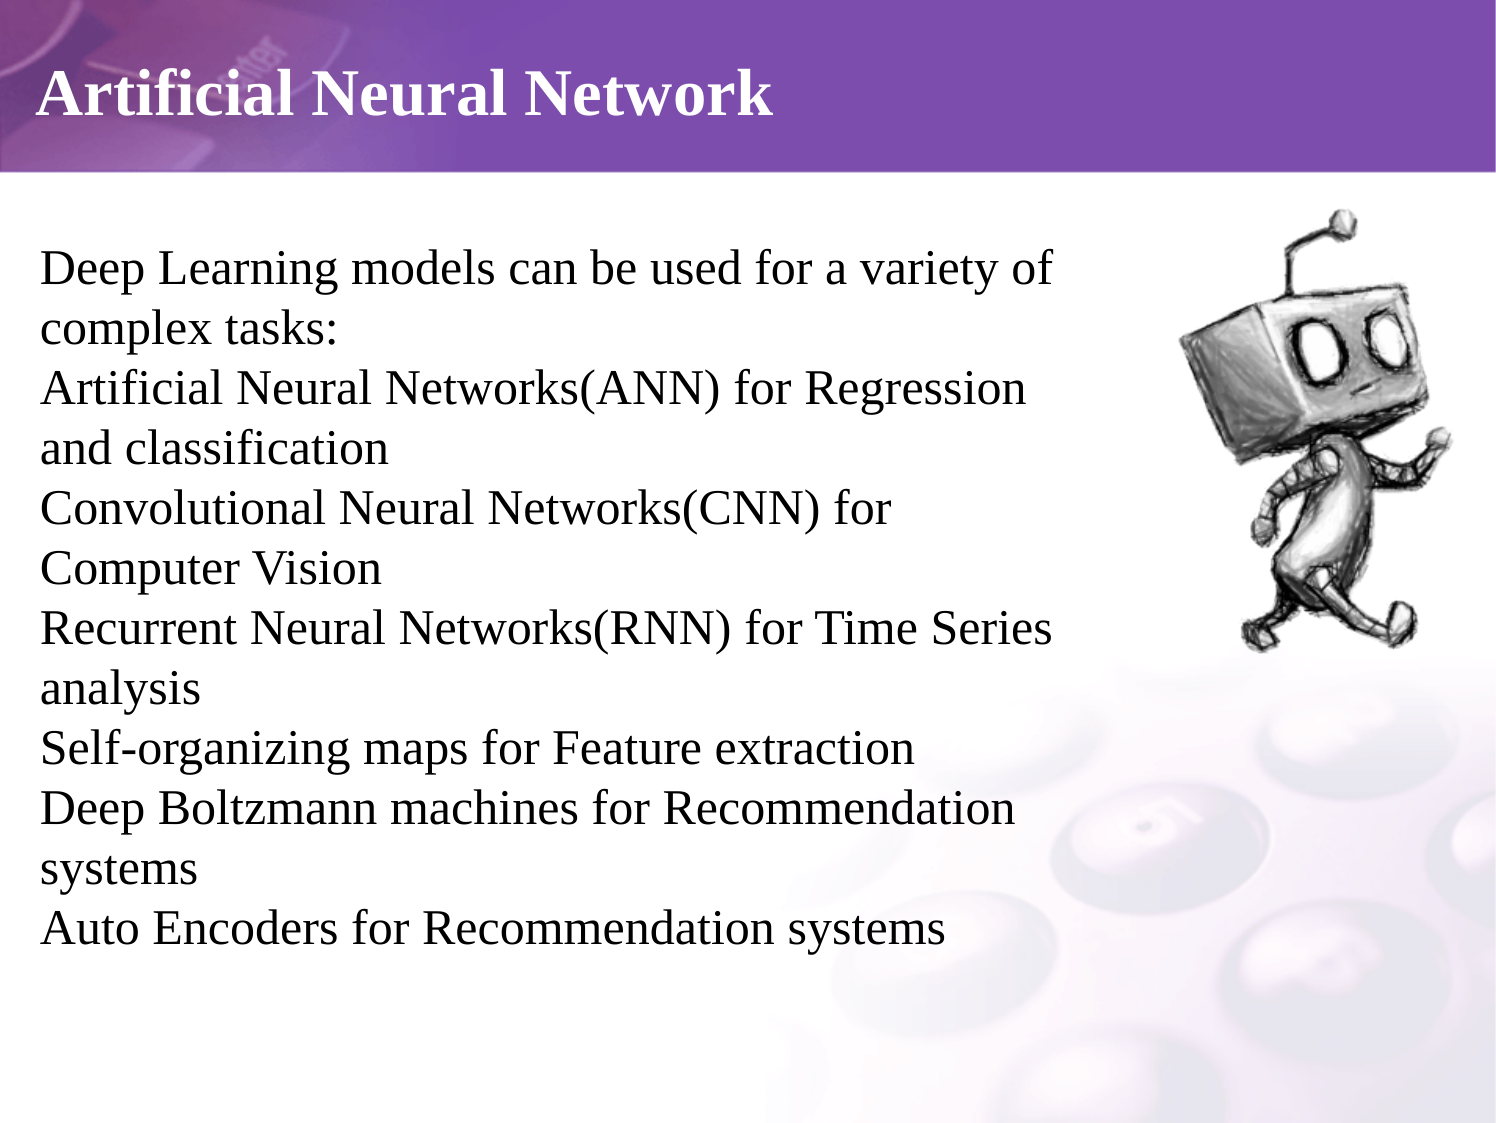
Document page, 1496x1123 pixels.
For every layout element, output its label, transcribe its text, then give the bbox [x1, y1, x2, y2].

title Artificial Neural Network [35, 48, 1460, 130]
list Deep Learning models can be used for a variety of complex tasks: Artificial Neural Networks(ANN) for Regression and classification Convolutional Neural Networks(CNN) for Computer Vision Recurrent Neural Networks(RNN) for Time Series analysis Self-organizing maps for Feature extraction Deep Boltzmann machines for Recommendation systems Auto Encoders for Recommendation systems [40, 234, 1098, 1022]
picture [0, 0, 1496, 1123]
